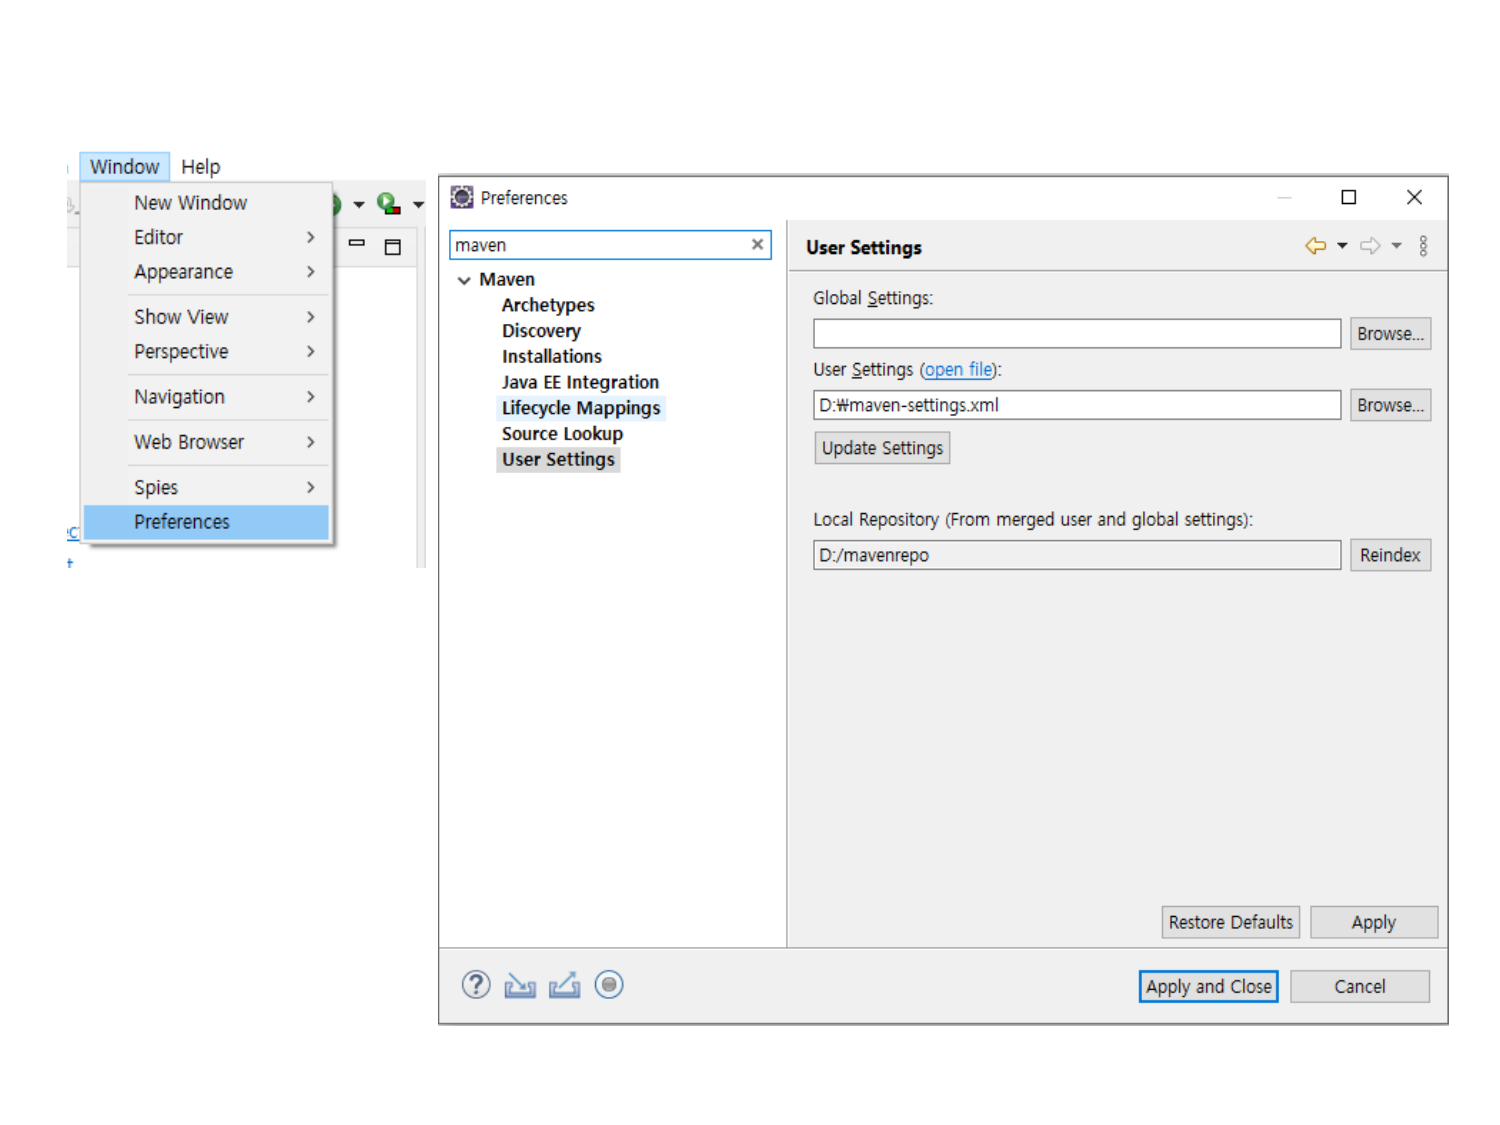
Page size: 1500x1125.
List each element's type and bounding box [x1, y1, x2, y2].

list [67, 123, 426, 569]
picture [437, 173, 1449, 1026]
